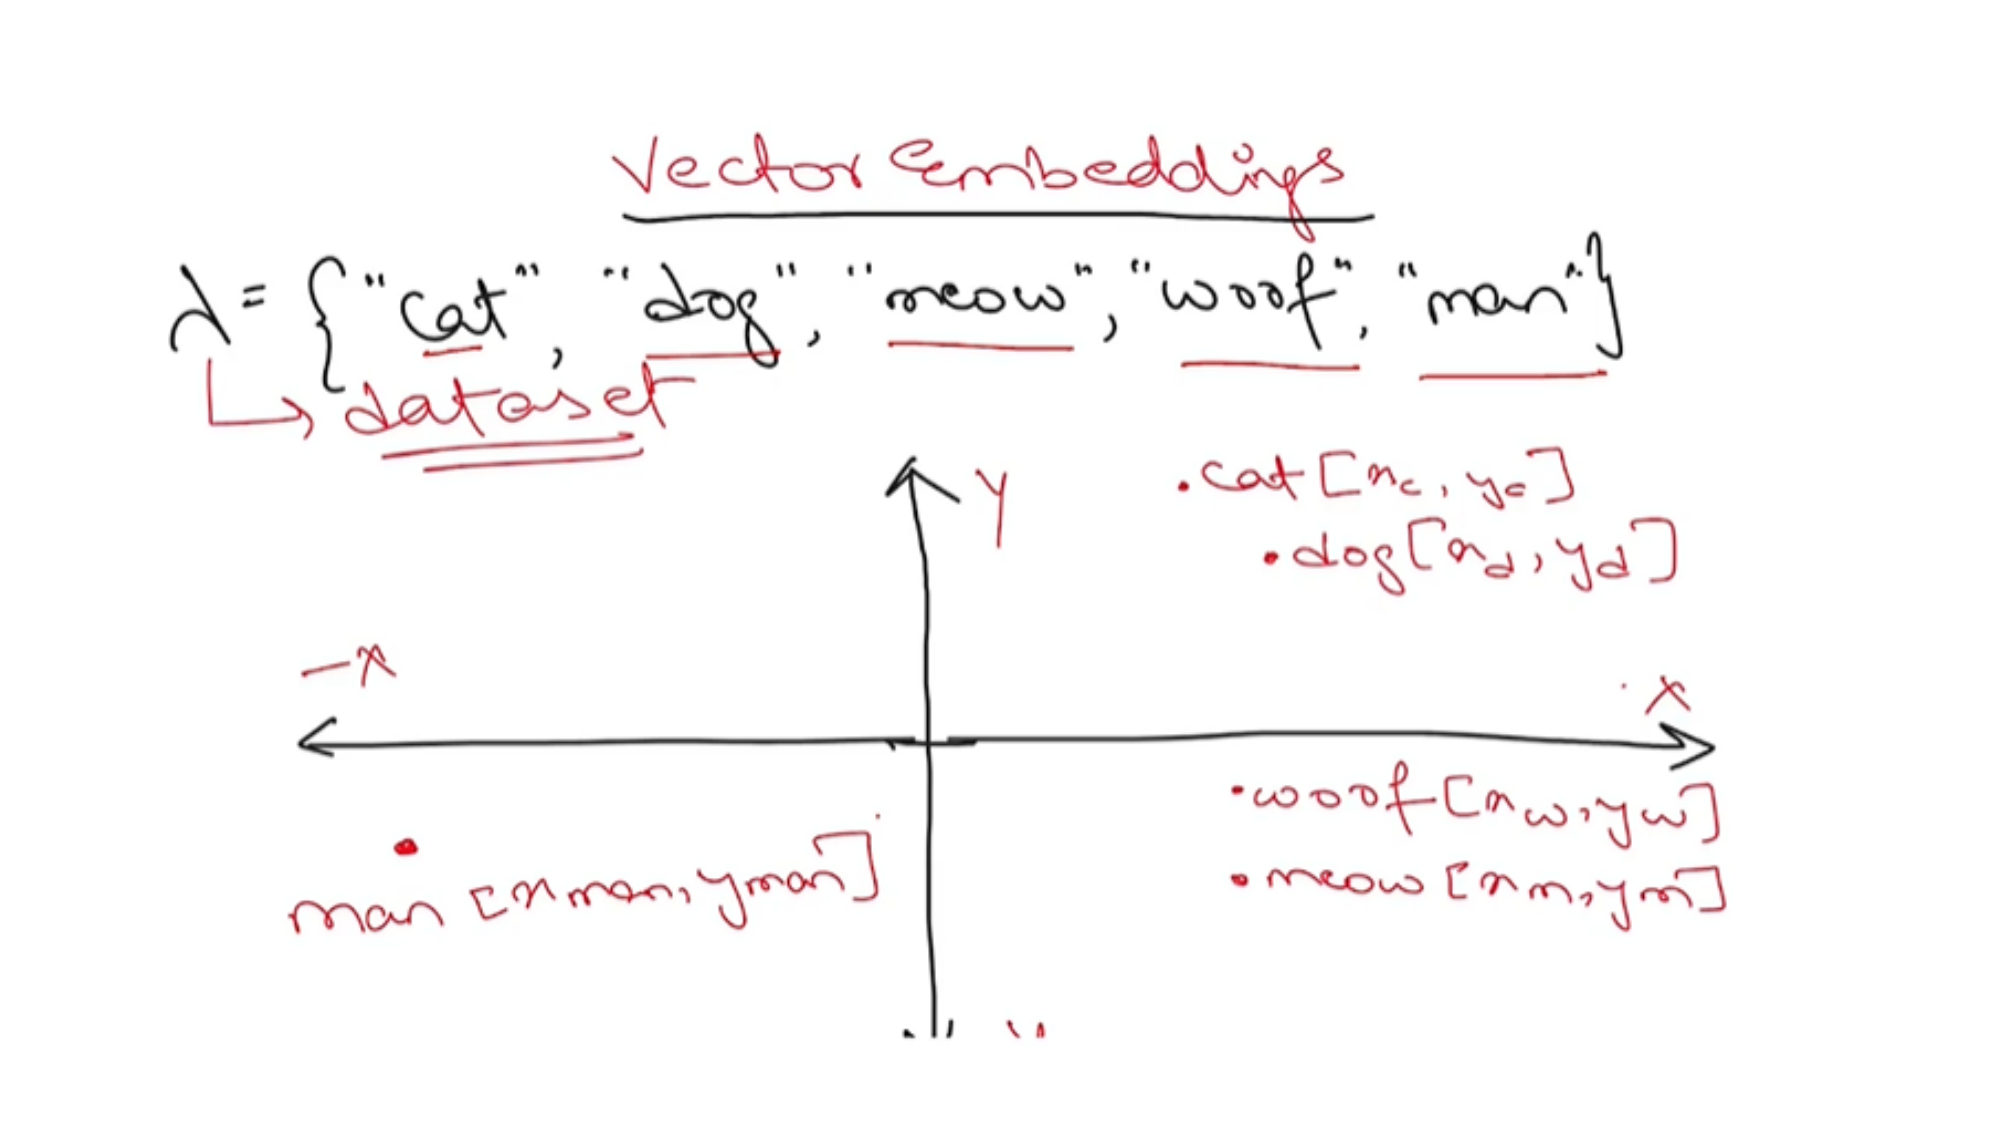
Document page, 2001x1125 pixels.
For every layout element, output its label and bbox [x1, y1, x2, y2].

picture [19, 62, 1981, 1063]
